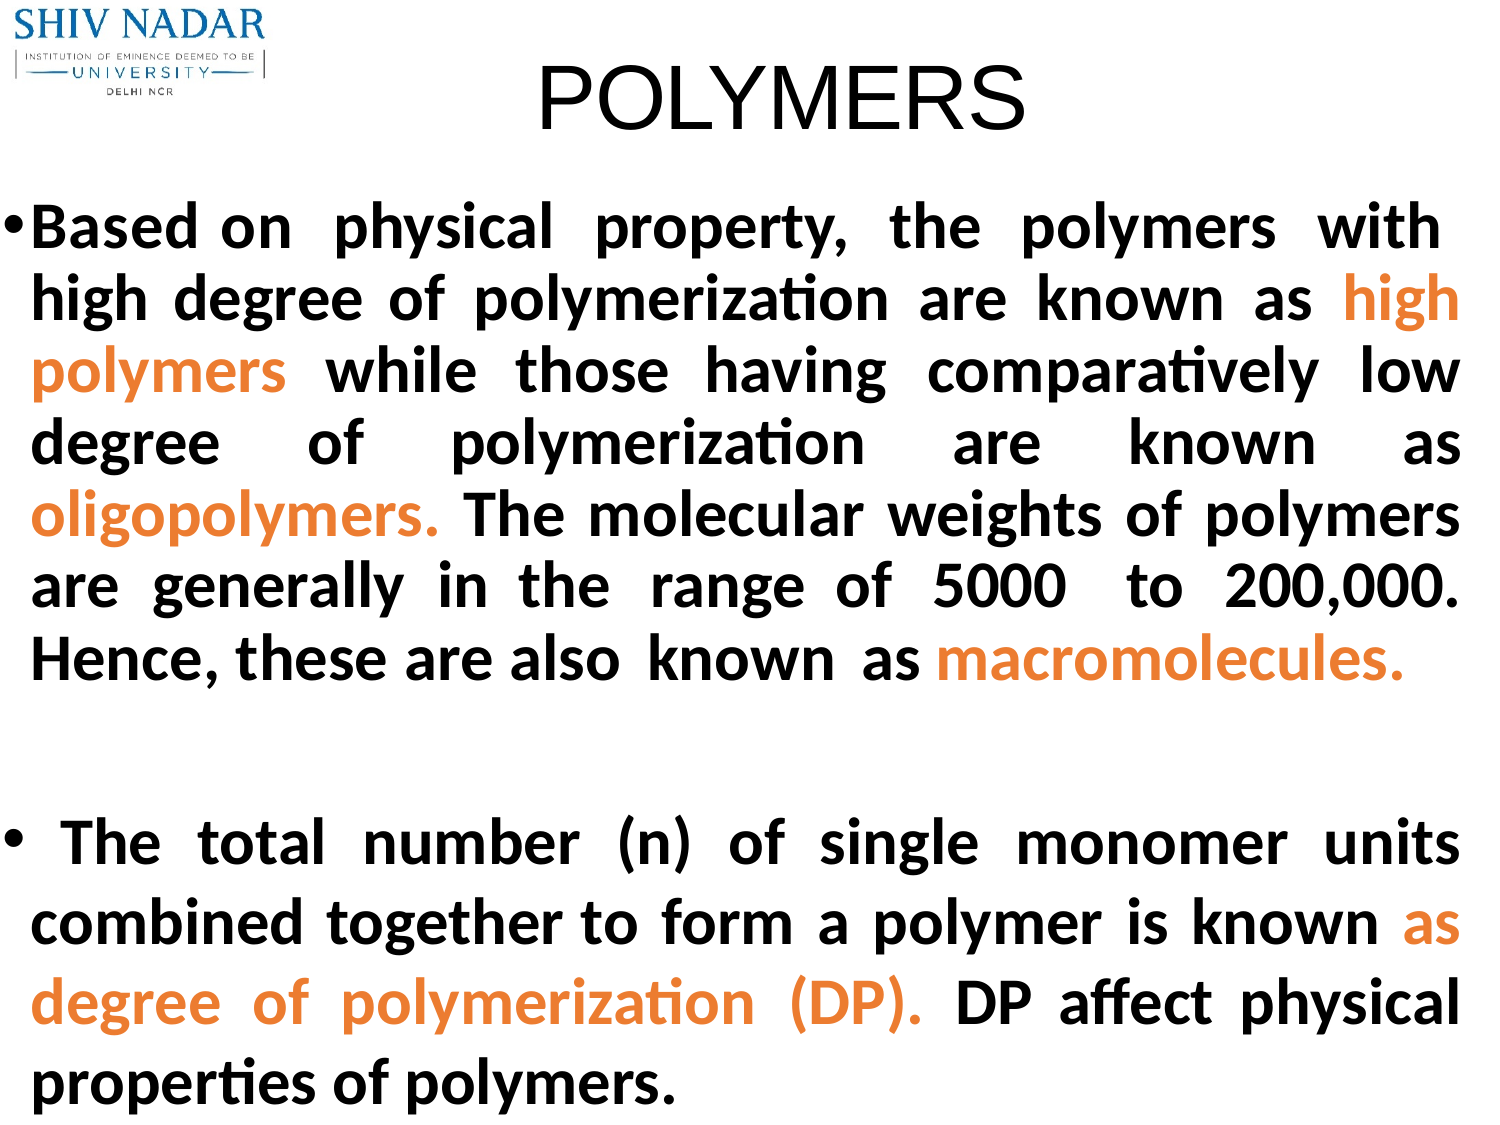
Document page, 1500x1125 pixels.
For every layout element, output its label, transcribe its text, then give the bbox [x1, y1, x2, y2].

title POLYMERS [275, 0, 1288, 174]
list Based on physical property, the polymers with high degree of polymerization are known as high polymers while those having comparatively low degree of polymerization are known as oligopolymers. The molecular weights of polymers are generally in the range of 5000 to 200,000. Hence, these are also known as macromolecules. The total number (n) of single monomer units combined together to form a polymer is known as degree of polymerization (DP). DP affect physical properties of polymers. [0, 174, 1463, 1118]
picture [0, 2, 275, 100]
